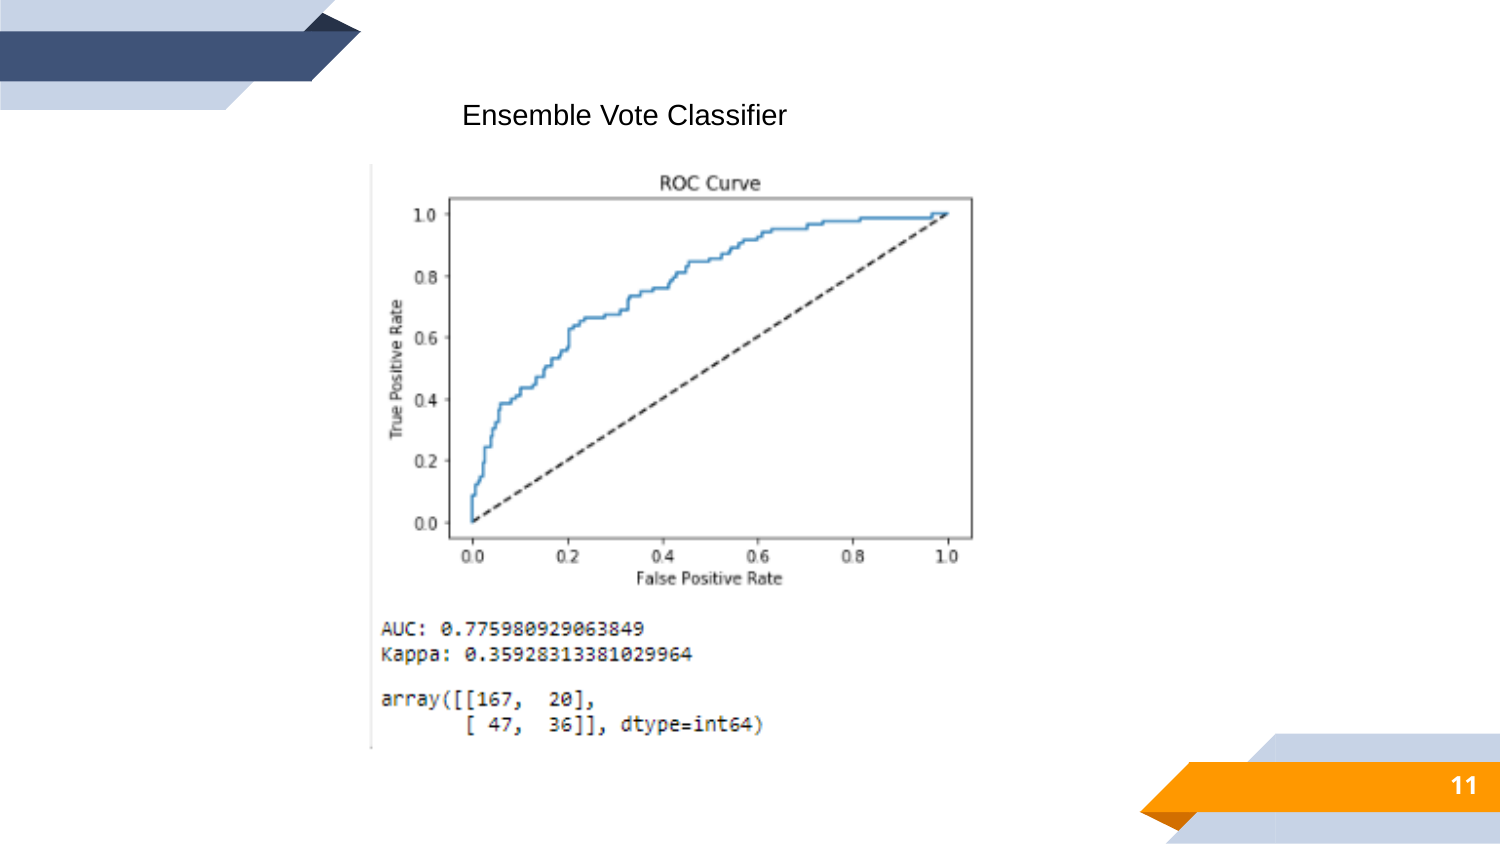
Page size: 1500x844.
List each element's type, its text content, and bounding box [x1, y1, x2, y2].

text_box Ensemble Vote Classifier [447, 88, 803, 162]
slide_number 11 [1249, 760, 1494, 813]
picture [369, 164, 1064, 761]
